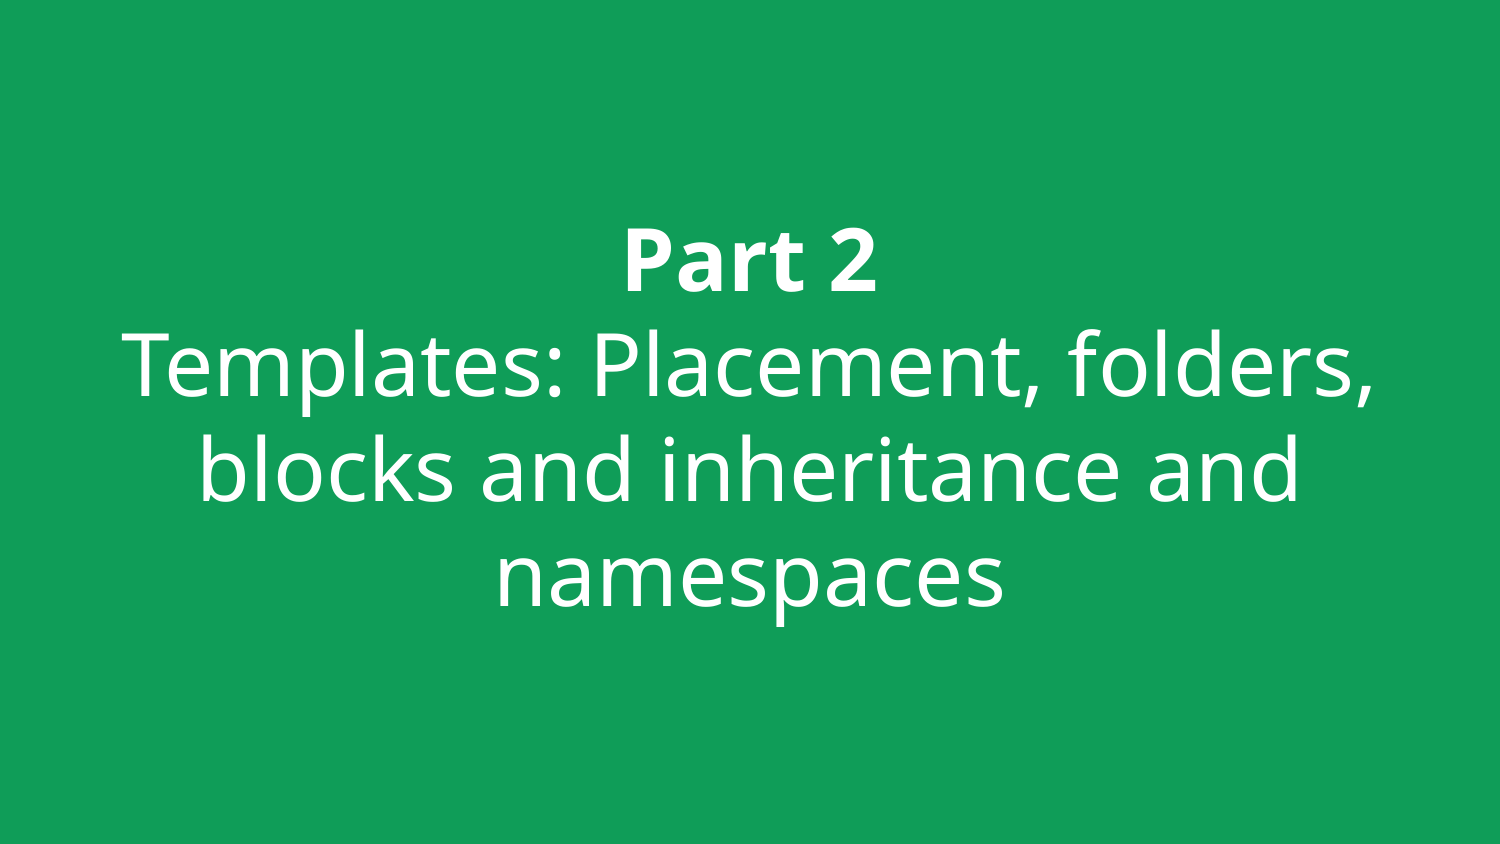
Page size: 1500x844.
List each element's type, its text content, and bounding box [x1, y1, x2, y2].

title Part 2 Templates: Placement, folders, blocks and inheritance and namespaces [75, 58, 1425, 771]
